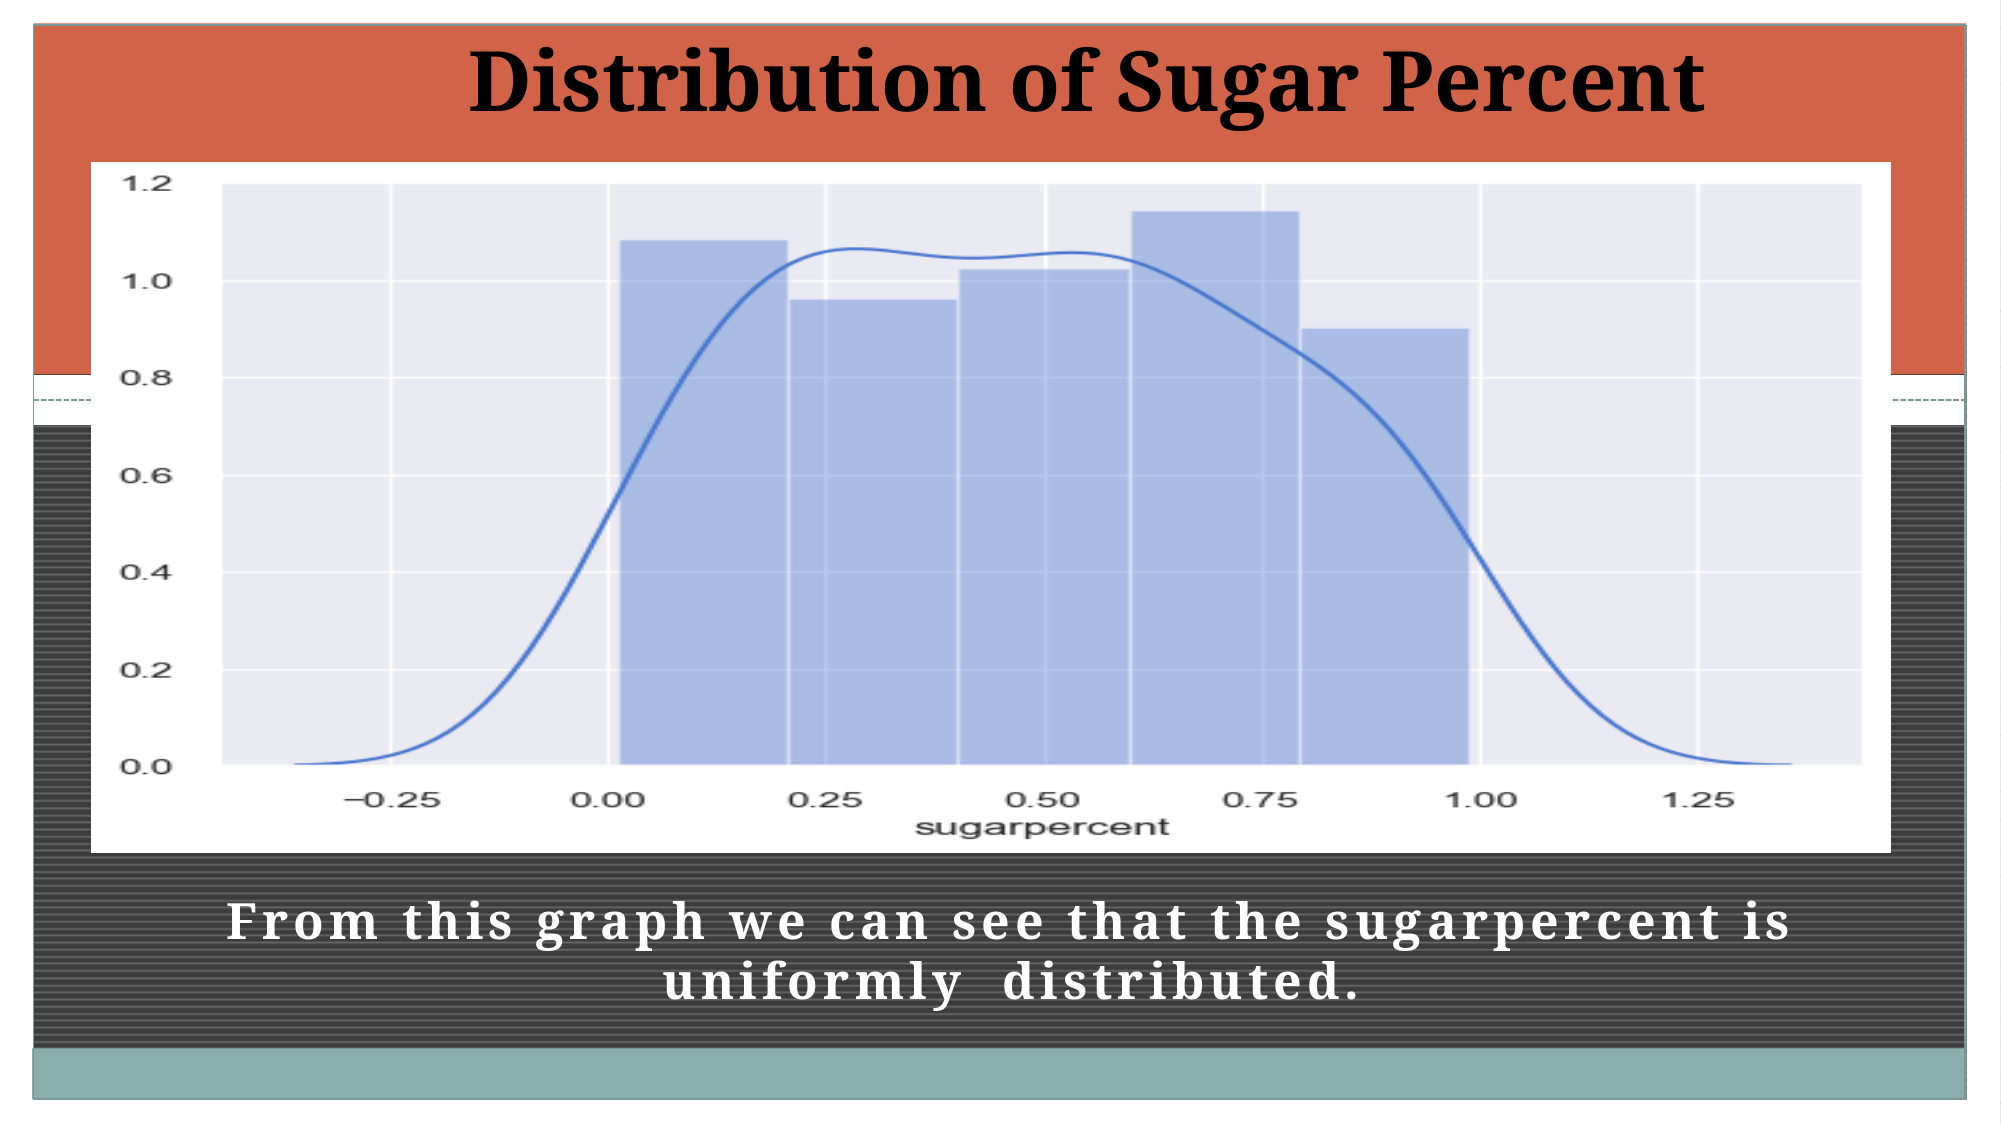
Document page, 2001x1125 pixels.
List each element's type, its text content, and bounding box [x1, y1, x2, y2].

picture [90, 162, 1891, 853]
text_box Distribution of Sugar Percent [154, 20, 1908, 136]
list From this graph we can see that the sugarpercent is uniformly distributed. [114, 882, 1909, 1012]
